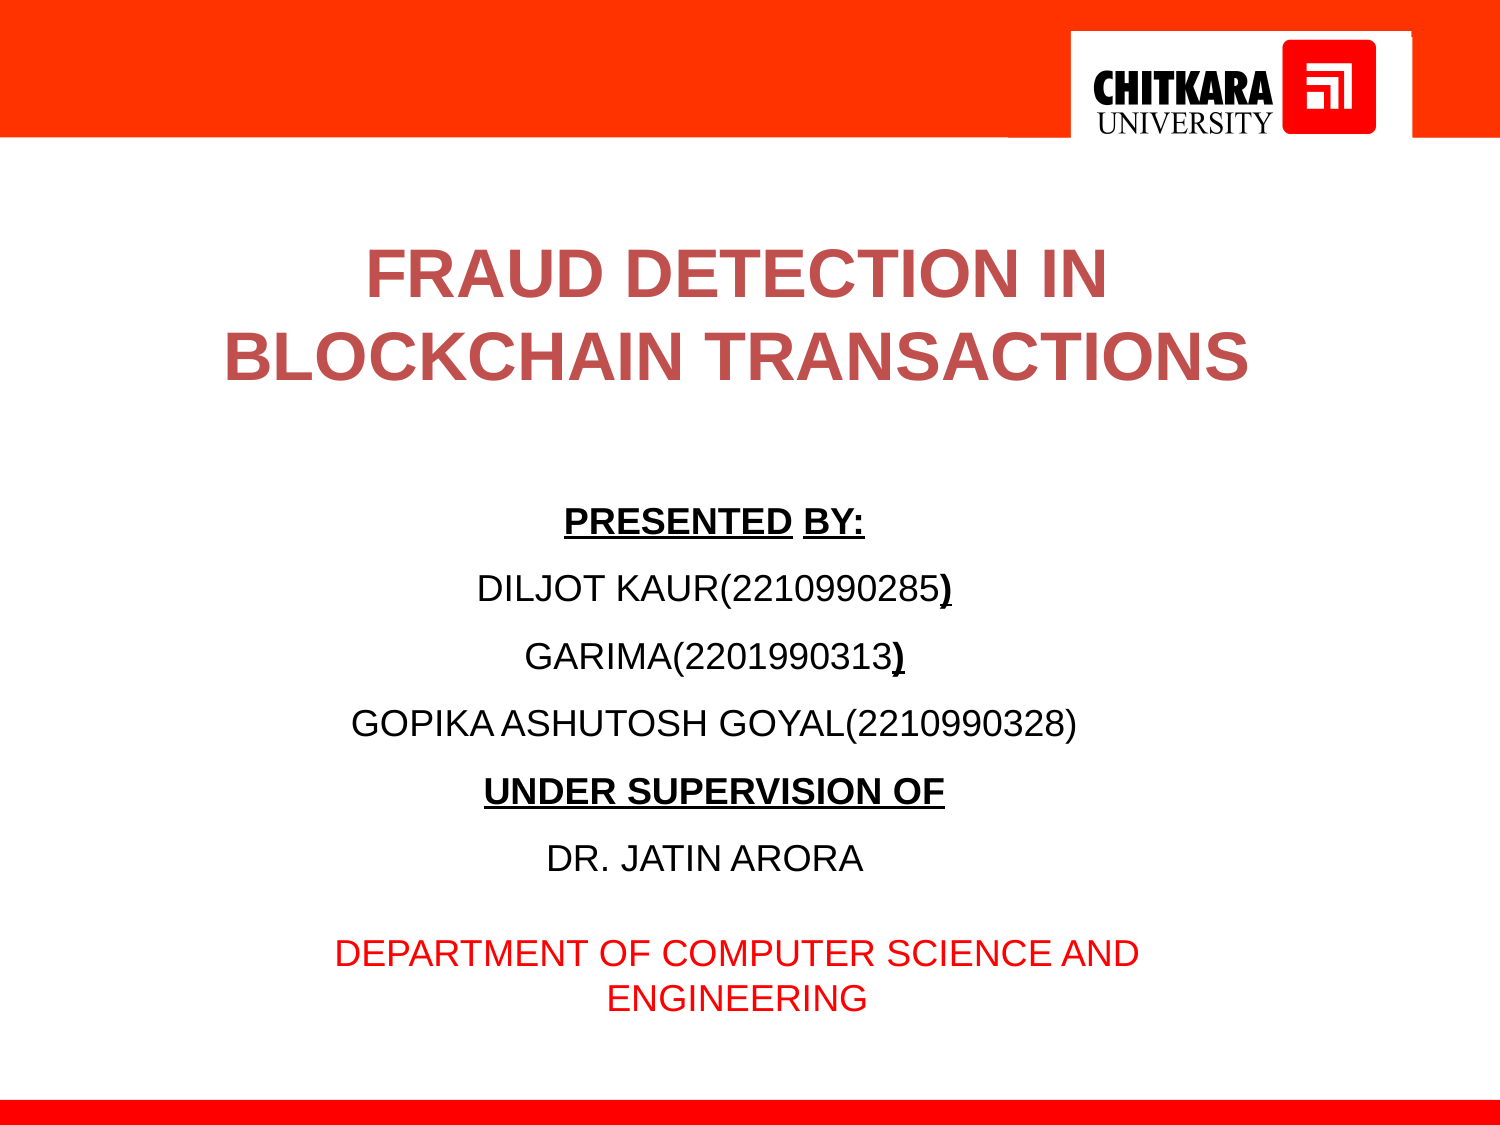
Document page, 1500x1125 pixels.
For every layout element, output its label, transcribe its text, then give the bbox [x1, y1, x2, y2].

text_box FRAUD DETECTION IN BLOCKCHAIN TRANSACTIONS [209, 223, 1266, 400]
text_box PRESENTED BY: DILJOT KAUR(2210990285) GARIMA(2201990313) GOPIKA ASHUTOSH GOYAL(2210990328) UNDER SUPERVISION OF DR. JATIN ARORA [84, 466, 1345, 887]
text_box DEPARTMENT OF COMPUTER SCIENCE AND ENGINEERING [313, 921, 1162, 1027]
picture [1074, 37, 1391, 138]
